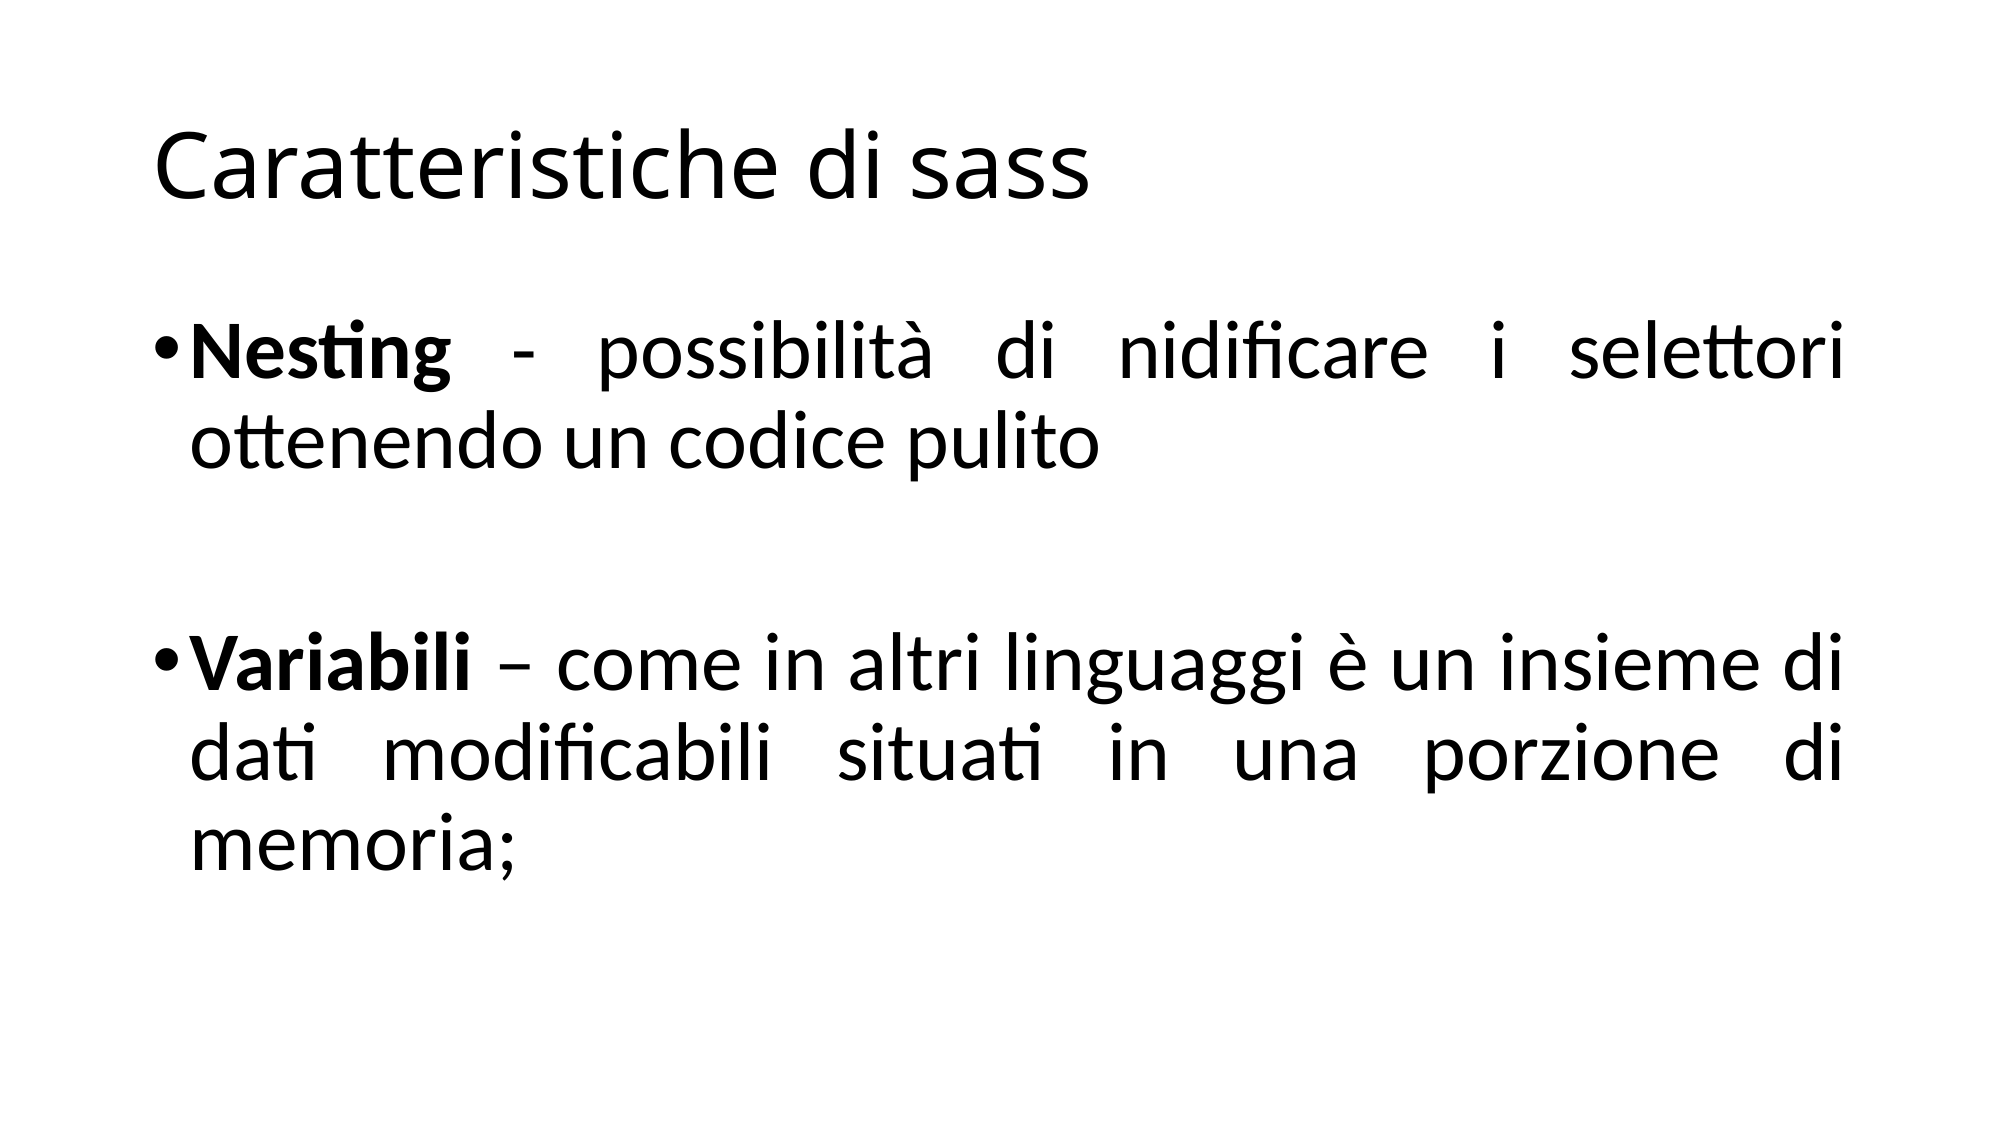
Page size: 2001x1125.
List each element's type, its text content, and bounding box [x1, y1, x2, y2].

list Nesting - possibilità di nidificare i selettori ottenendo un codice pulito Variabili – come in altri linguaggi è un insieme di dati modificabili situati in una porzione di memoria; [137, 299, 1863, 1014]
title Caratteristiche di sass [137, 59, 1863, 278]
